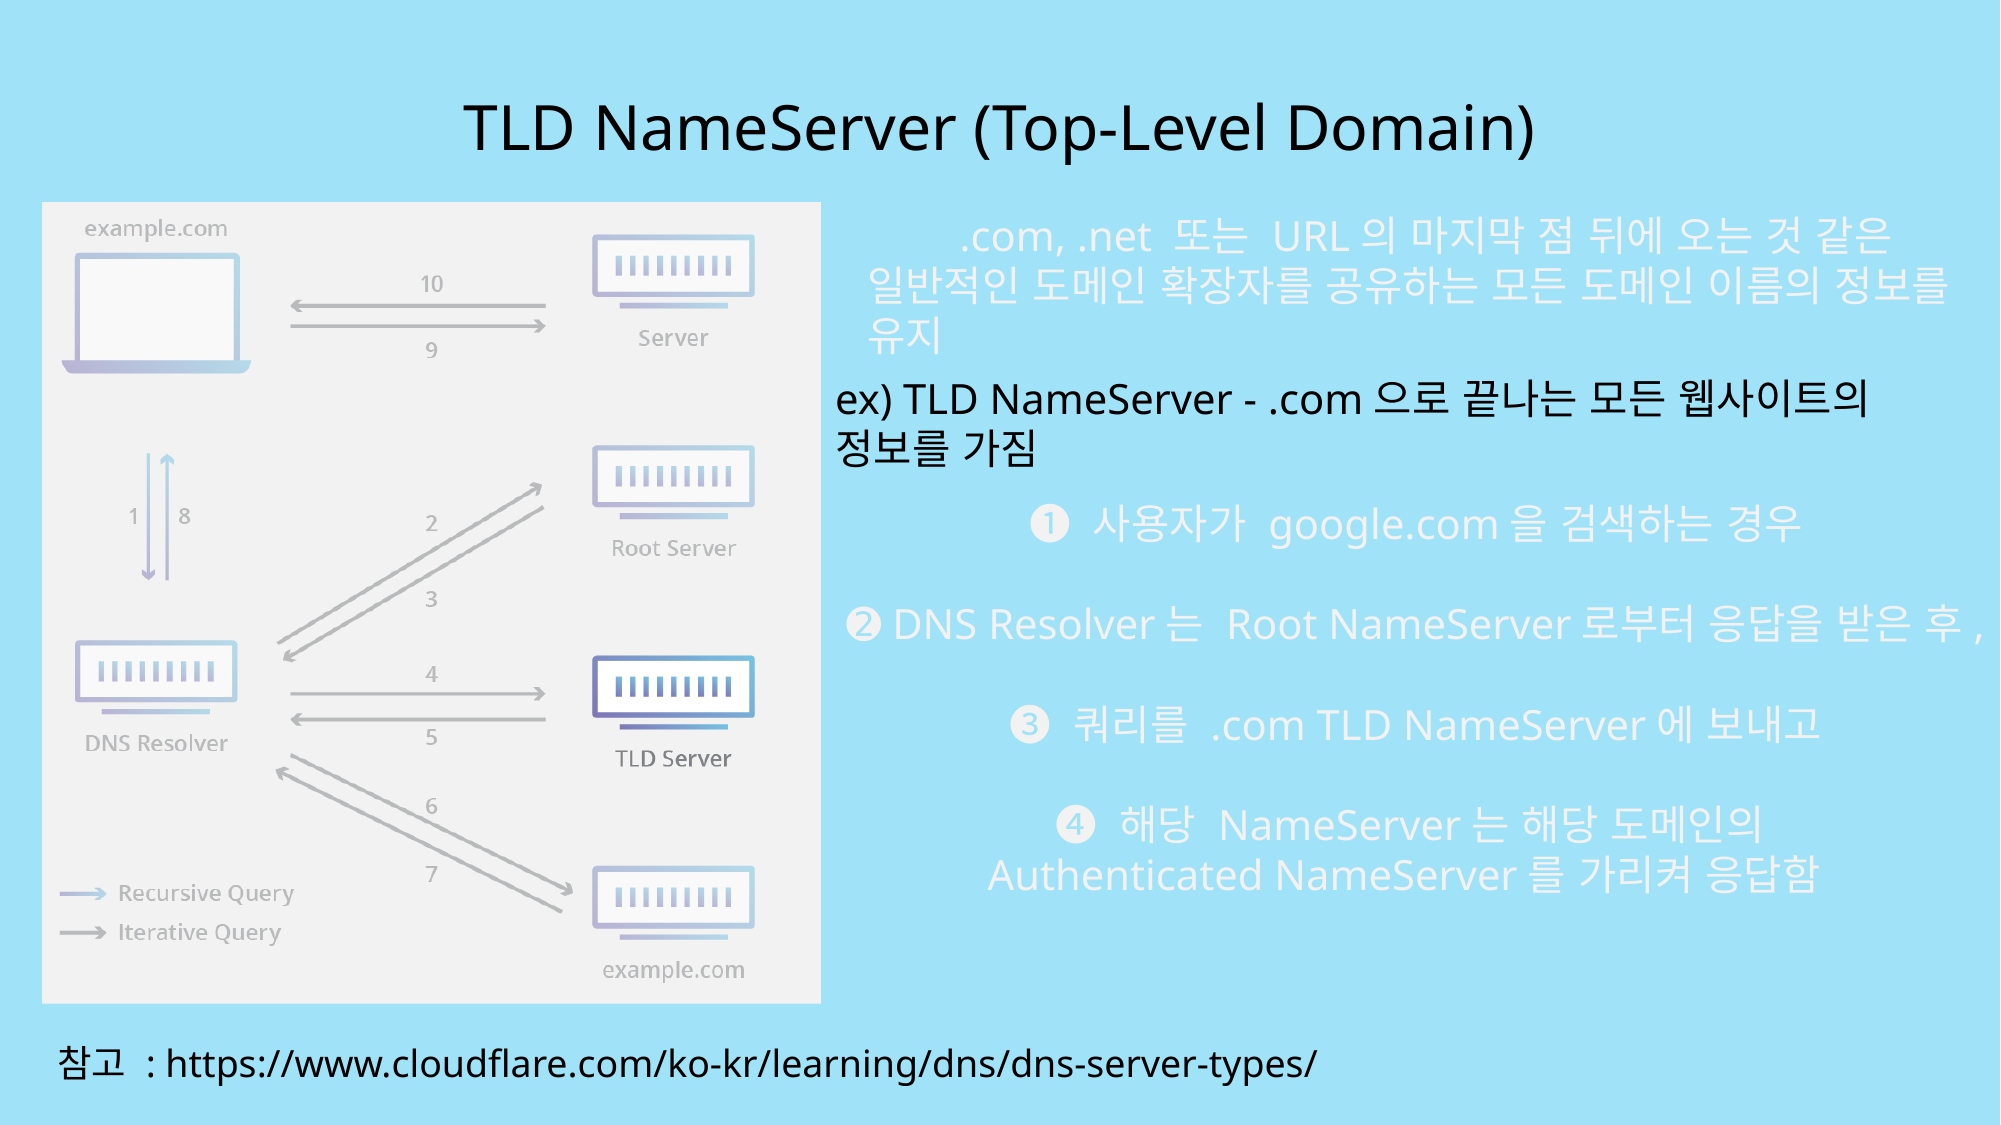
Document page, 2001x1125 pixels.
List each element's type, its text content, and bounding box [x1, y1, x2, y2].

text_box ➊ 사용자가 google.com을 검색하는 경우 ➋ DNS Resolver는 Root NameServer로부터 응답을 받은 후, ➌ 쿼리를 .com TLD NameServer에 보내고 ➍ 해당 NameServer는 해당 도메인의 Authenticated NameServer를 가리켜 응답함 [827, 490, 2000, 906]
text_box 참고 : https://www.cloudflare.com/ko-kr/learning/dns/dns-server-types/ [42, 1032, 1427, 1093]
text_box .com, .net 또는 URL의 마지막 점 뒤에 오는 것 같은 일반적인 도메인 확장자를 공유하는 모든 도메인 이름의 정보를 유지 [852, 202, 2000, 365]
text_box ex) TLD NameServer - .com으로 끝나는 모든 웹사이트의 정보를 가짐 [827, 365, 2000, 481]
text_box TLD NameServer (Top-Level Domain) [416, 80, 1584, 171]
picture [42, 201, 822, 1005]
